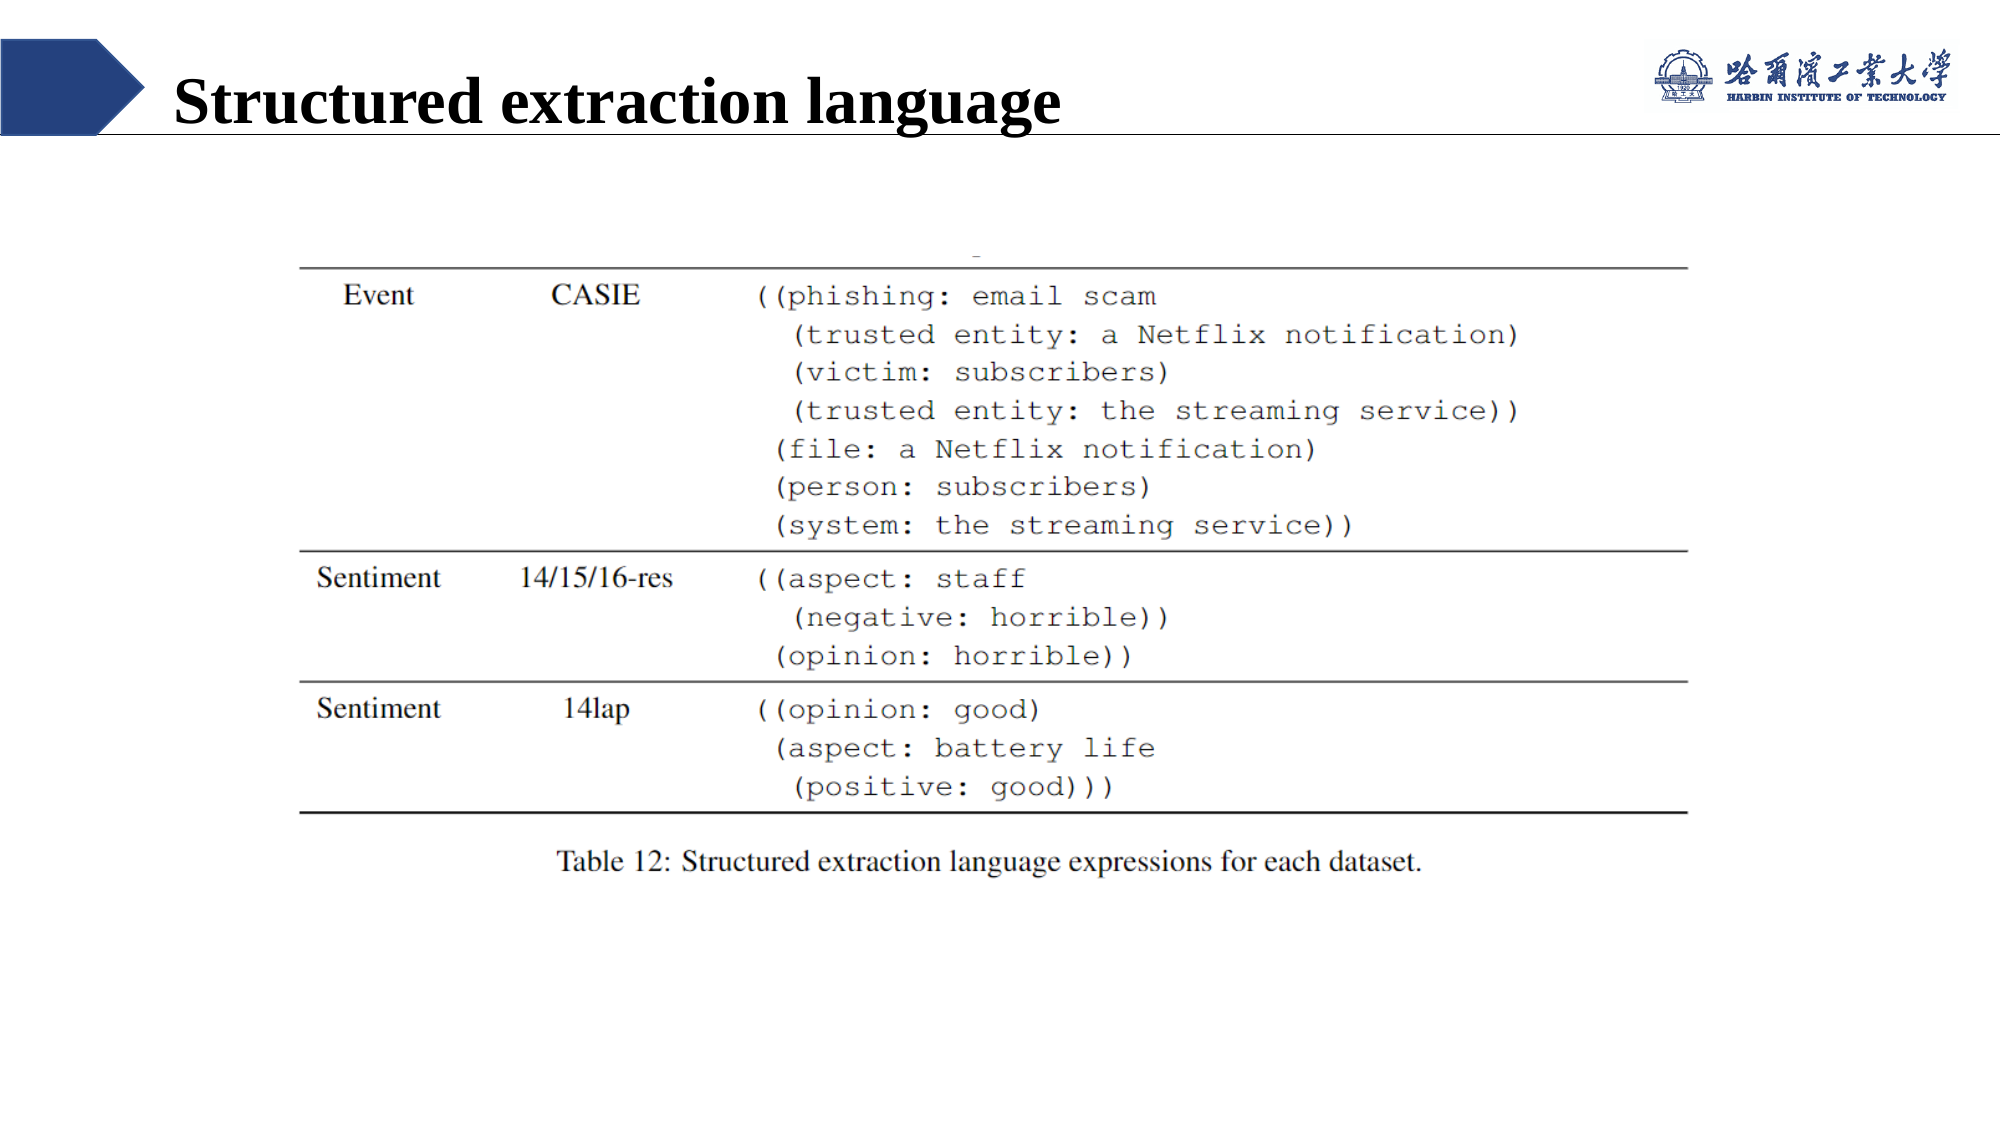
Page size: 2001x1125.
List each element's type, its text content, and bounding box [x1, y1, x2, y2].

text_box Structured extraction language [158, 9, 1432, 134]
picture [281, 256, 1752, 906]
text_box [0, 38, 145, 134]
picture [1644, 39, 1960, 114]
text_box Structured extraction language [158, 135, 1432, 145]
